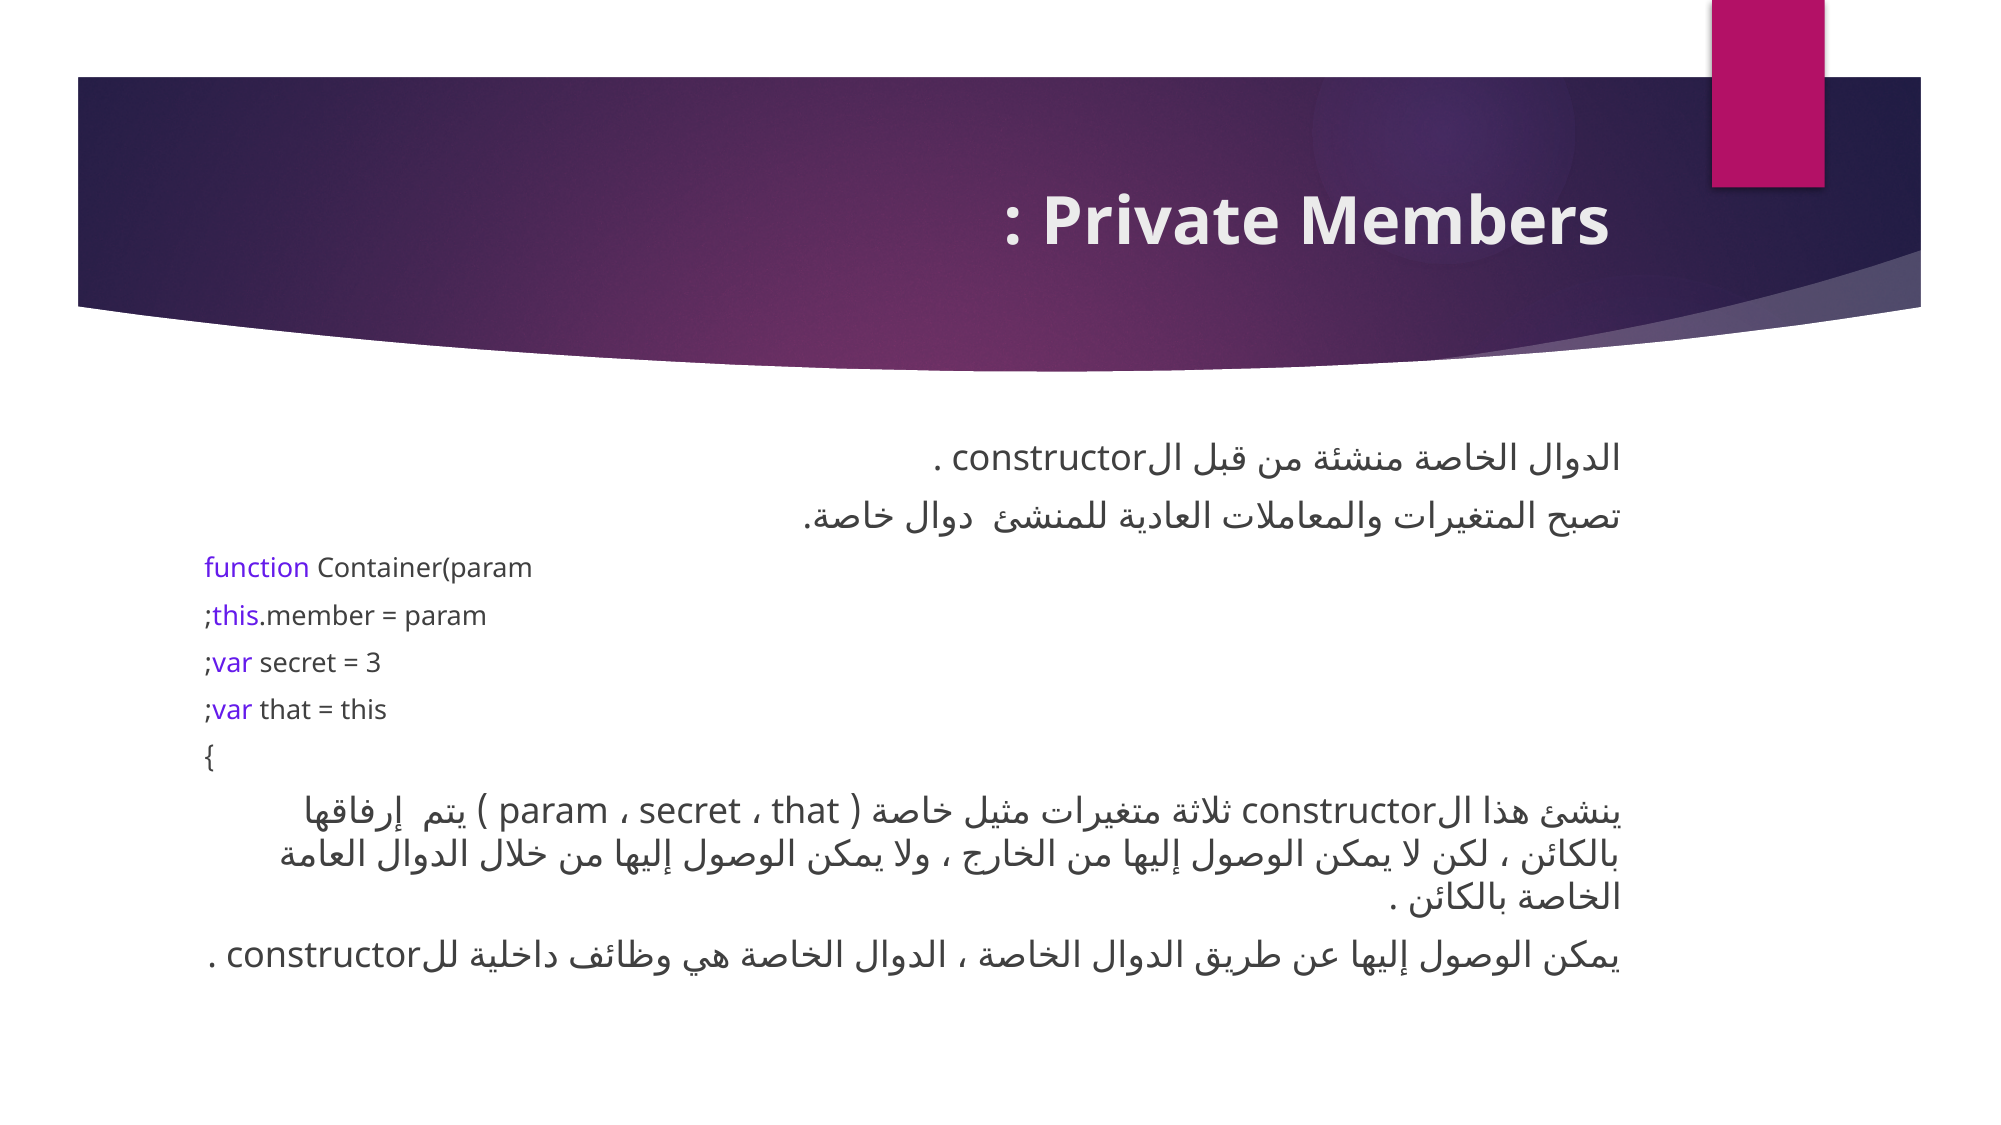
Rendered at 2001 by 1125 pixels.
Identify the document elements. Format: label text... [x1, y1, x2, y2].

title Private Members : [189, 159, 1627, 276]
list الدوال الخاصة منشئة من قبل الconstructor . تصبح المتغيرات والمعاملات العادية للمنشئ دوال خاصة. function Container(param this.member = param; var secret = 3; var that = this; } ينشئ هذا الconstructor ثلاثة متغيرات مثيل خاصة ( param ، secret ، that ) يتم إرفاقها بالكائن ، لكن لا يمكن الوصول إليها من الخارج ، ولا يمكن الوصول إليها من خلال الدوال العامة الخاصة بالكائن . يمكن الوصول إليها عن طريق الدوال الخاصة ، الدوال الخاصة هي وظائف داخلية للconstructor . [189, 427, 1638, 988]
